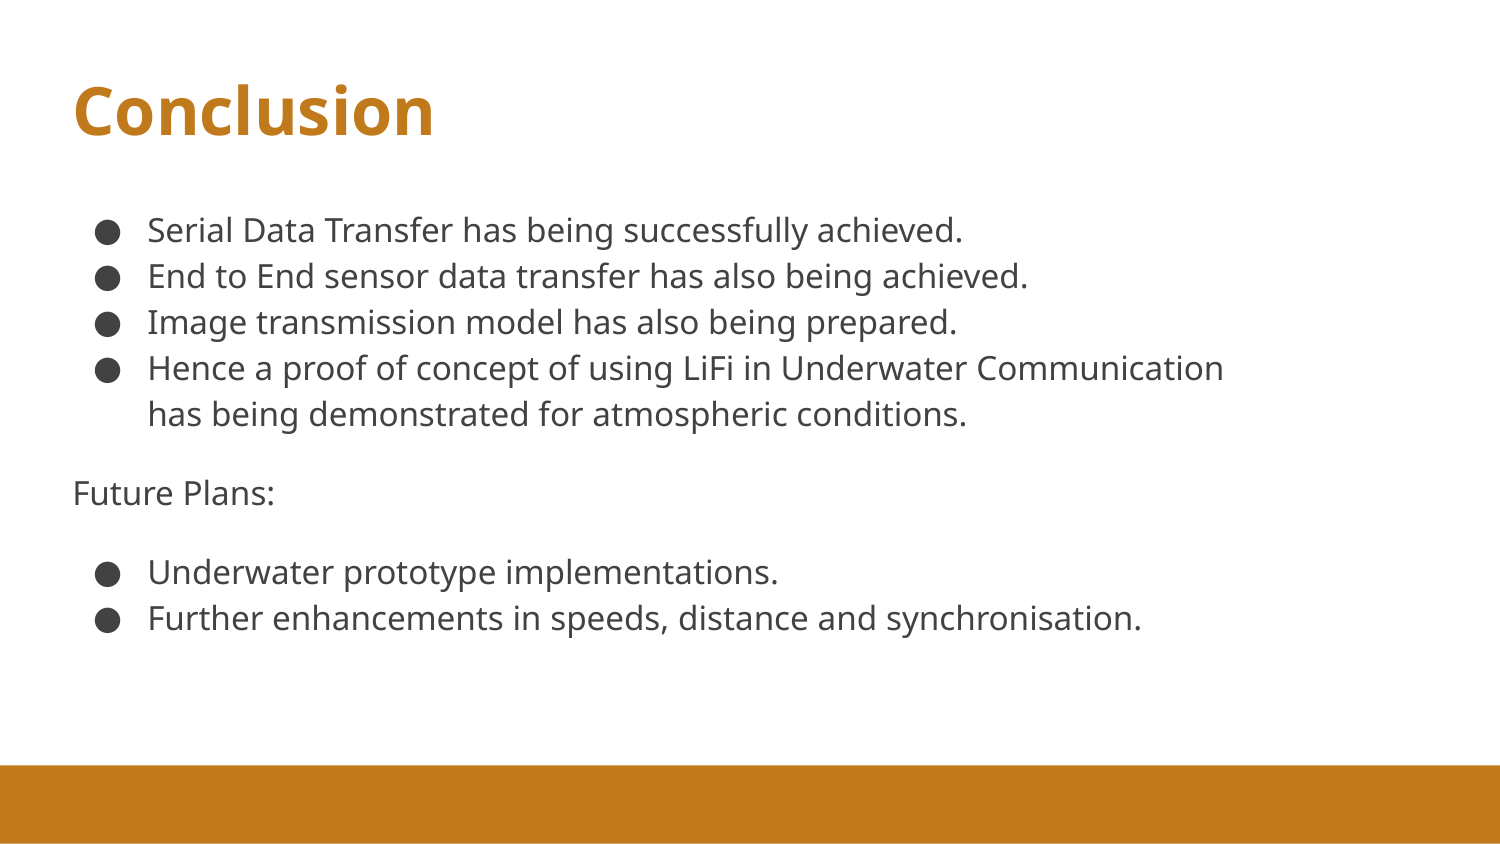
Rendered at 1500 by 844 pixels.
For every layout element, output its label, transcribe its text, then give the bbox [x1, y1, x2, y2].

list Serial Data Transfer has being successfully achieved. End to End sensor data transfer has also being achieved. Image transmission model has also being prepared. Hence a proof of concept of using LiFi in Underwater Communication has being demonstrated for atmospheric conditions. Future Plans: Underwater prototype implementations. Further enhancements in speeds, distance and synchronisation. [57, 188, 1273, 709]
title Conclusion [57, 54, 1273, 164]
